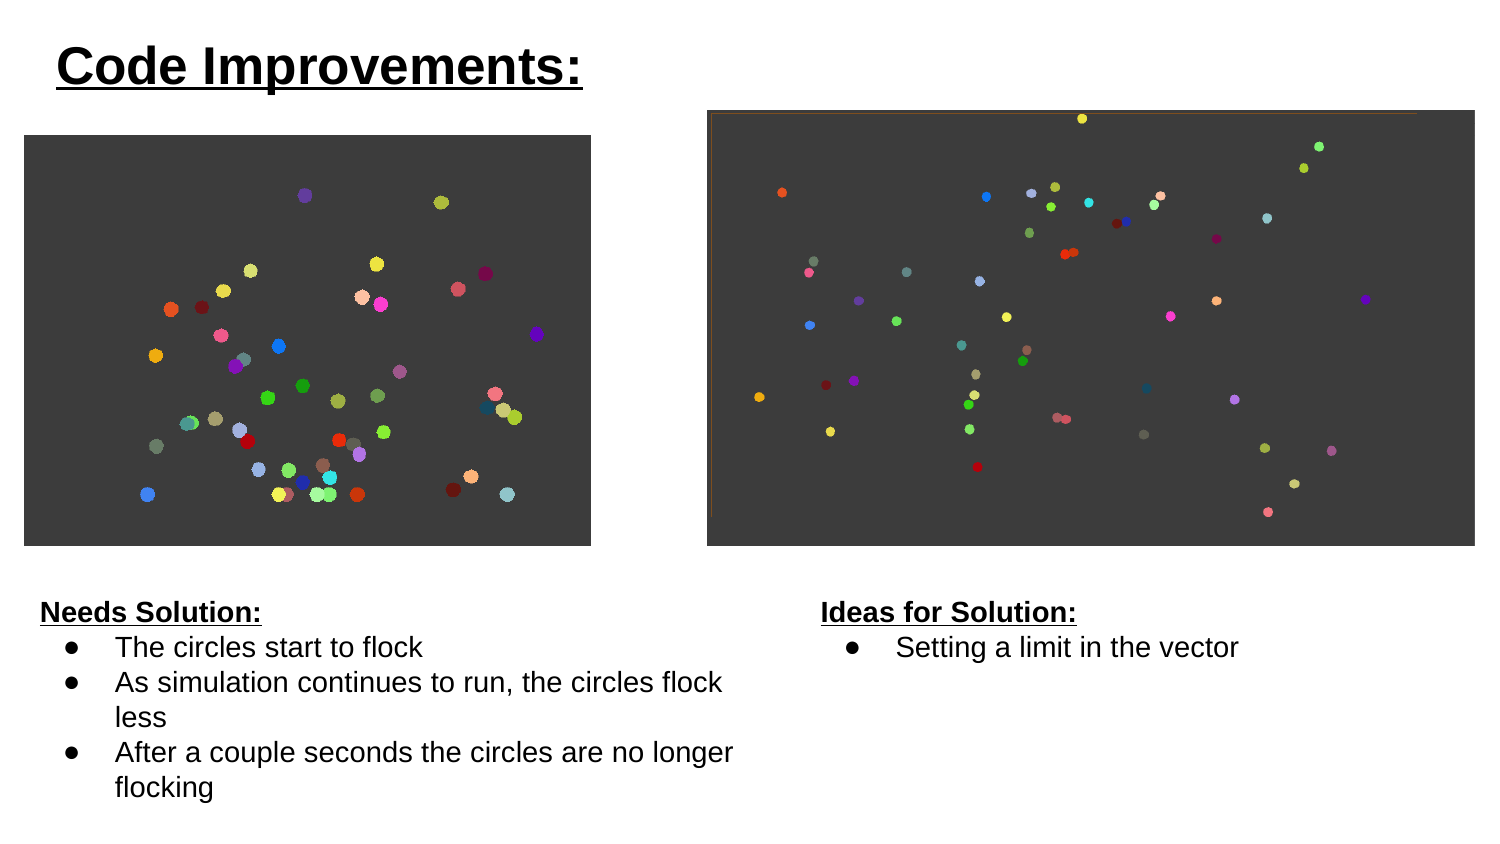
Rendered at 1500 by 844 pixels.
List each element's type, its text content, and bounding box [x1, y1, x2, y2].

picture [24, 134, 591, 546]
title Code Improvements: [41, 16, 1439, 111]
text_box Needs Solution: The circles start to flock As simulation continues to run, the circles flock less After a couple seconds the circles are no longer flocking [24, 578, 769, 819]
text_box Ideas for Solution: Setting a limit in the vector [805, 578, 1439, 679]
picture [707, 109, 1476, 546]
